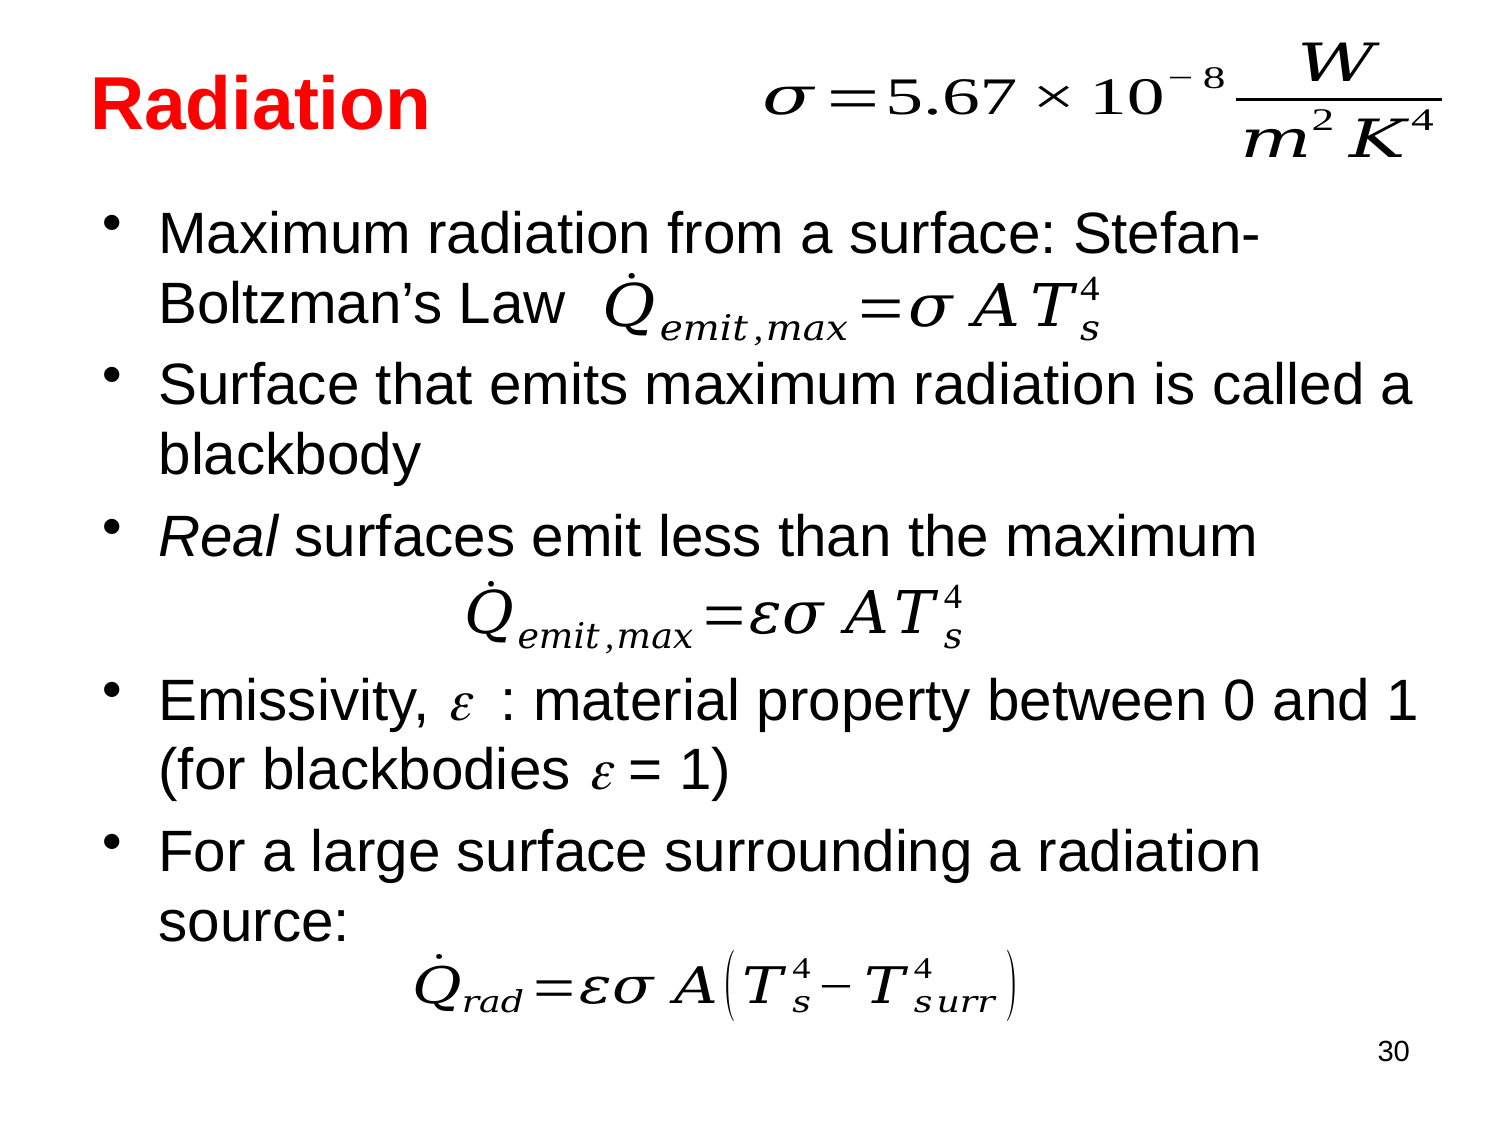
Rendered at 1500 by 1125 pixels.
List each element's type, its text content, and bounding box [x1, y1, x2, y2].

title Radiation [75, 5, 1425, 194]
list Maximum radiation from a surface: Stefan-Boltzman’s Law Surface that emits maximum radiation is called a blackbody Real surfaces emit less than the maximum Emissivity, e : material property between 0 and 1 (for blackbodies e = 1) For a large surface surrounding a radiation source: [87, 187, 1438, 930]
slide_number 30 [1074, 1024, 1426, 1103]
